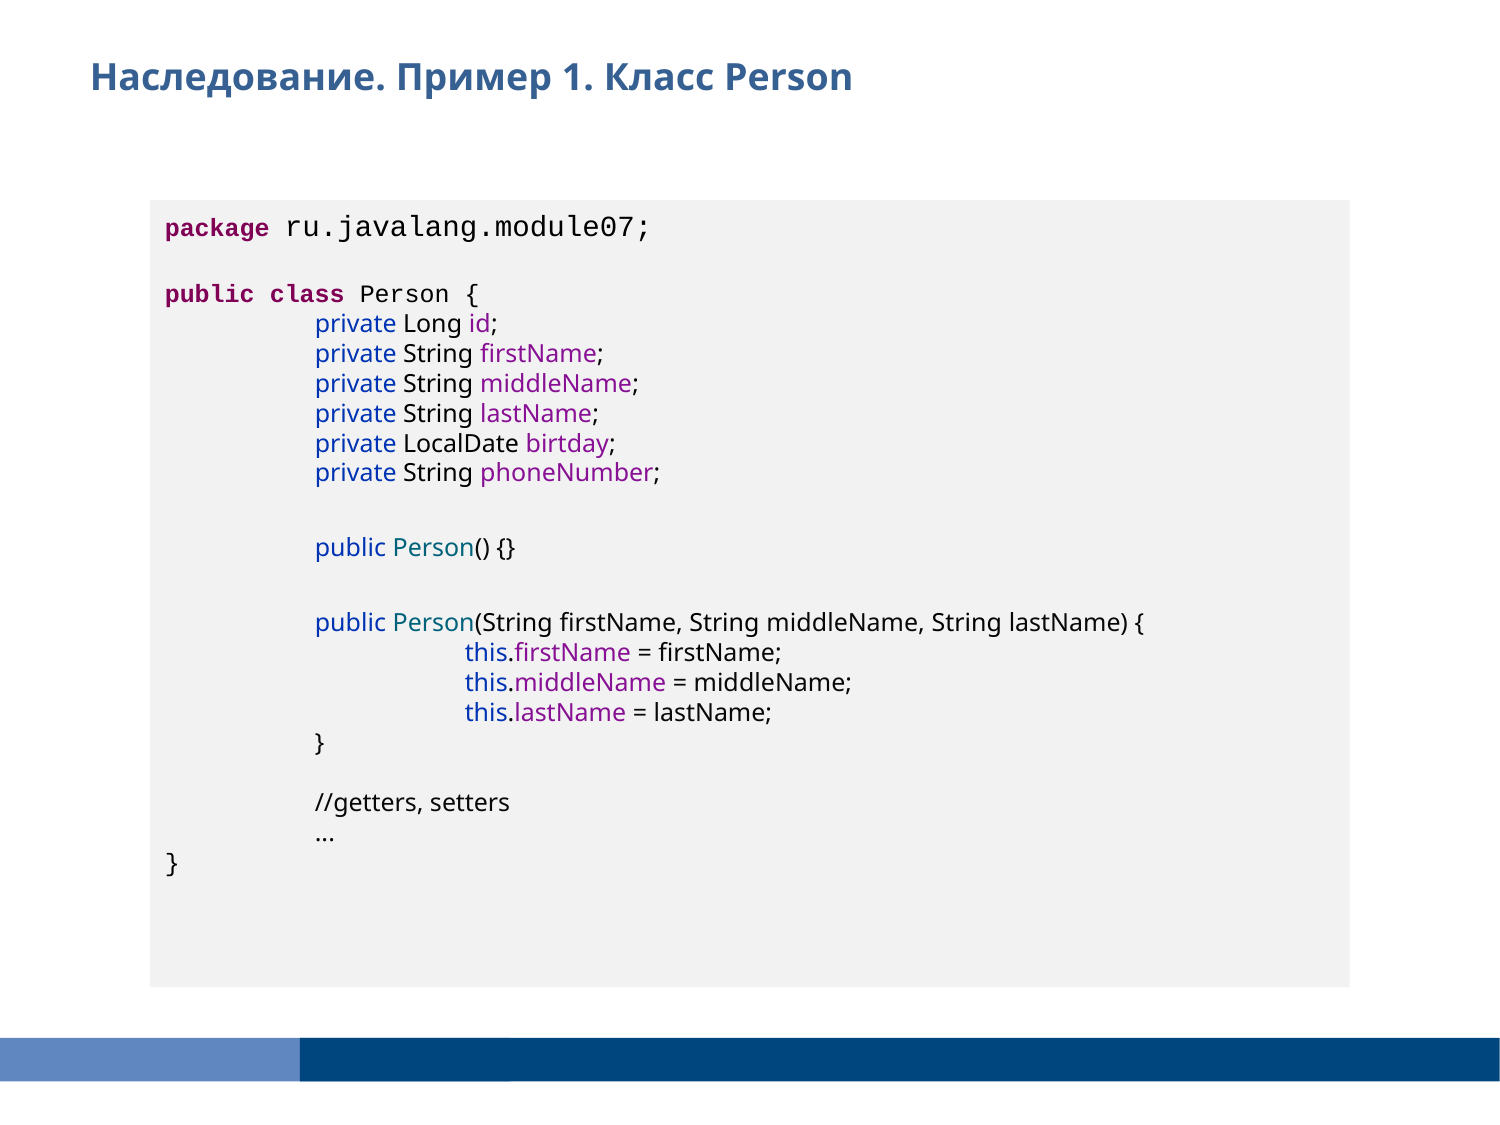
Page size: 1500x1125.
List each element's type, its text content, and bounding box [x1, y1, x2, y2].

text_box package ru.javalang.module07; public class Person { private Long id; private String firstName; private String middleName; private String lastName; private LocalDate birtday; private String phoneNumber; public Person() {} public Person(String firstName, String middleName, String lastName) { this.firstName = firstName; this.middleName = middleName; this.lastName = lastName; } //getters, setters ... } [149, 200, 1350, 988]
text_box Наследование. Пример 1. Класс Person [74, 45, 1425, 163]
